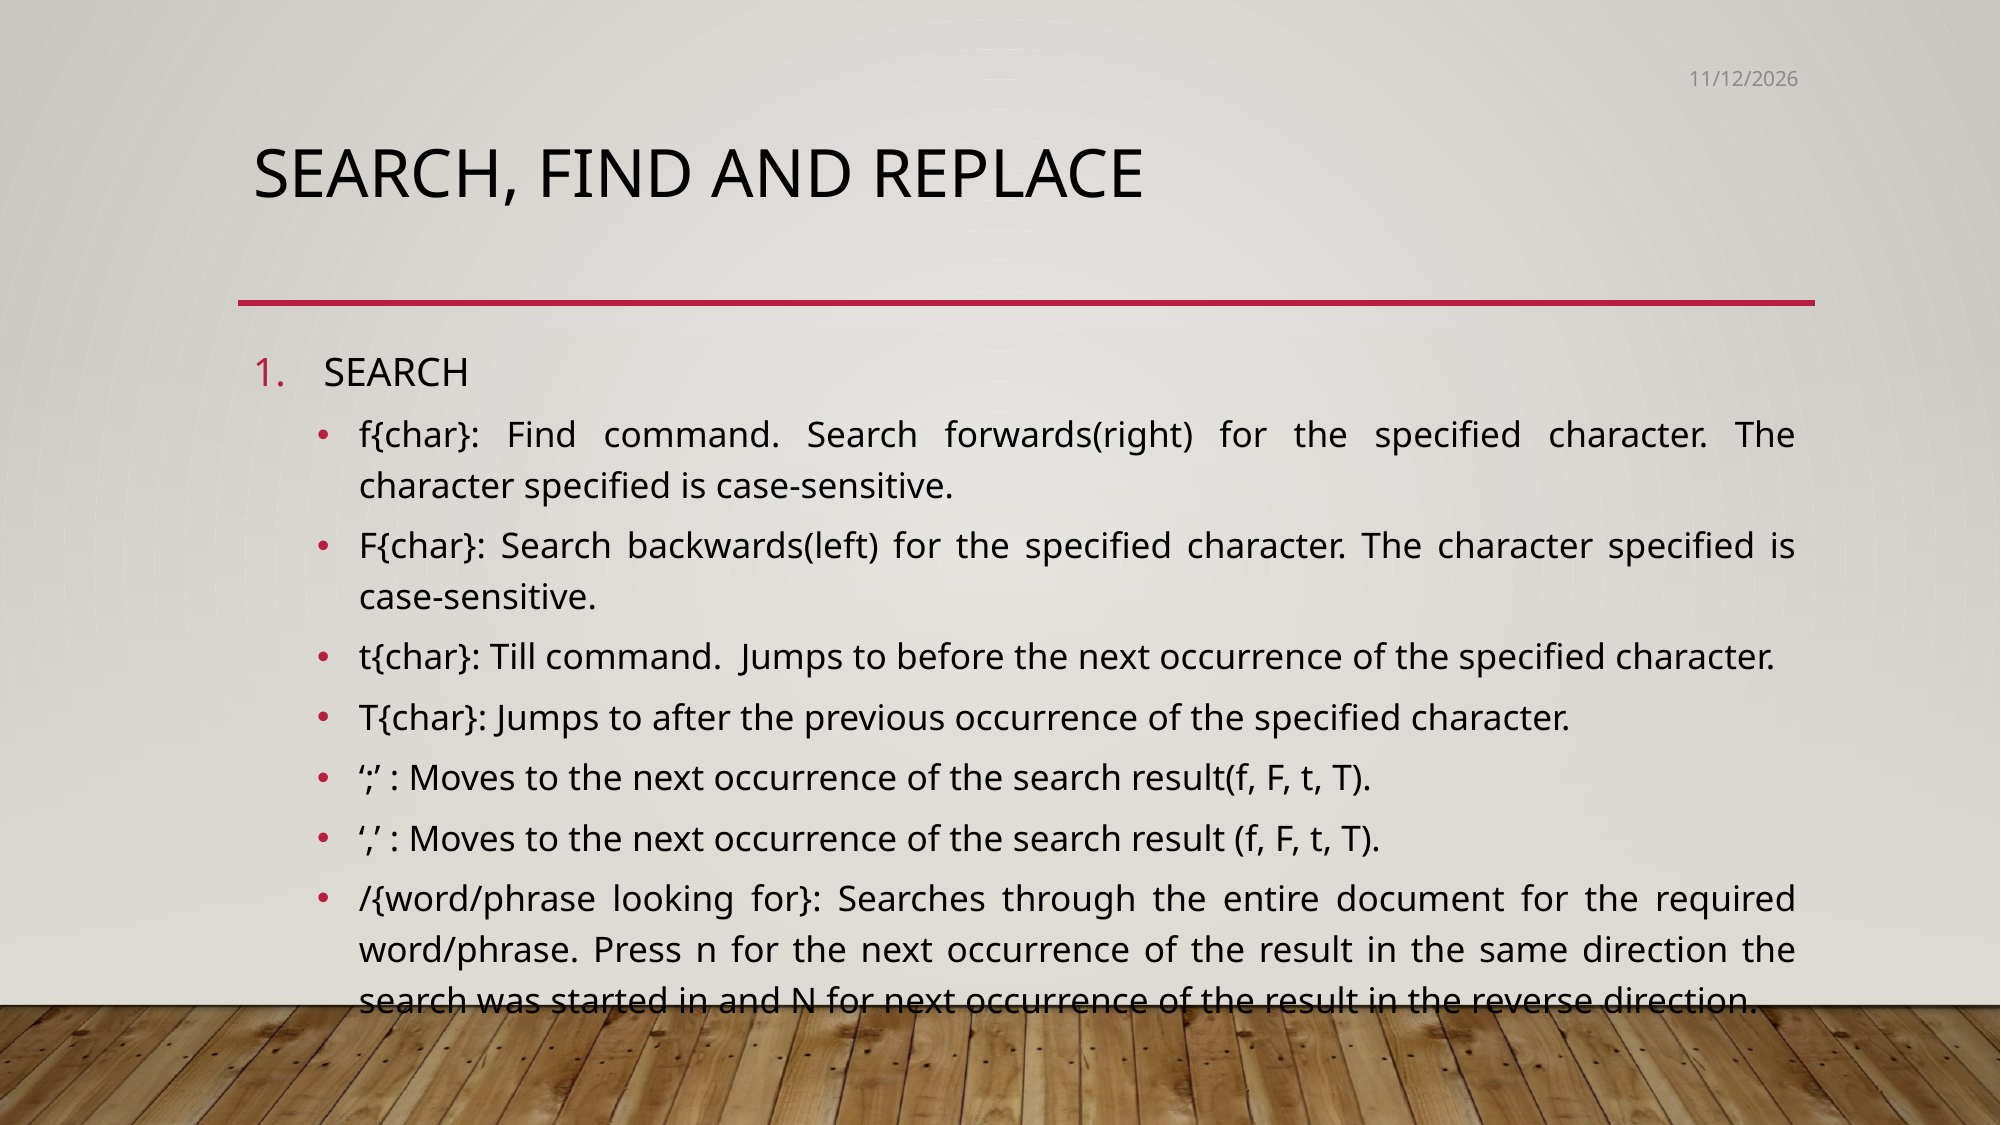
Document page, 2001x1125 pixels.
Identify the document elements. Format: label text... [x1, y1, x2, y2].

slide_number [1239, 54, 1814, 105]
list SEARCH f{char}: Find command. Search forwards(right) for the specified character. The character specified is case-sensitive. F{char}: Search backwards(left) for the specified character. The character specified is case-sensitive. t{char}: Till command. Jumps to before the next occurrence of the specified character. T{char}: Jumps to after the previous occurrence of the specified character. ‘;’ : Moves to the next occurrence of the search result(f, F, t, T). ‘,’ : Moves to the next occurrence of the search result (f, F, t, T). /{word/phrase looking for}: Searches through the entire document for the required word/phrase. Press n for the next occurrence of the result in the same direction the search was started in and N for next occurrence of the result in the reverse direction. [238, 330, 1814, 1037]
title Search, find and replace [238, 131, 1814, 305]
picture [0, 1005, 2000, 1125]
